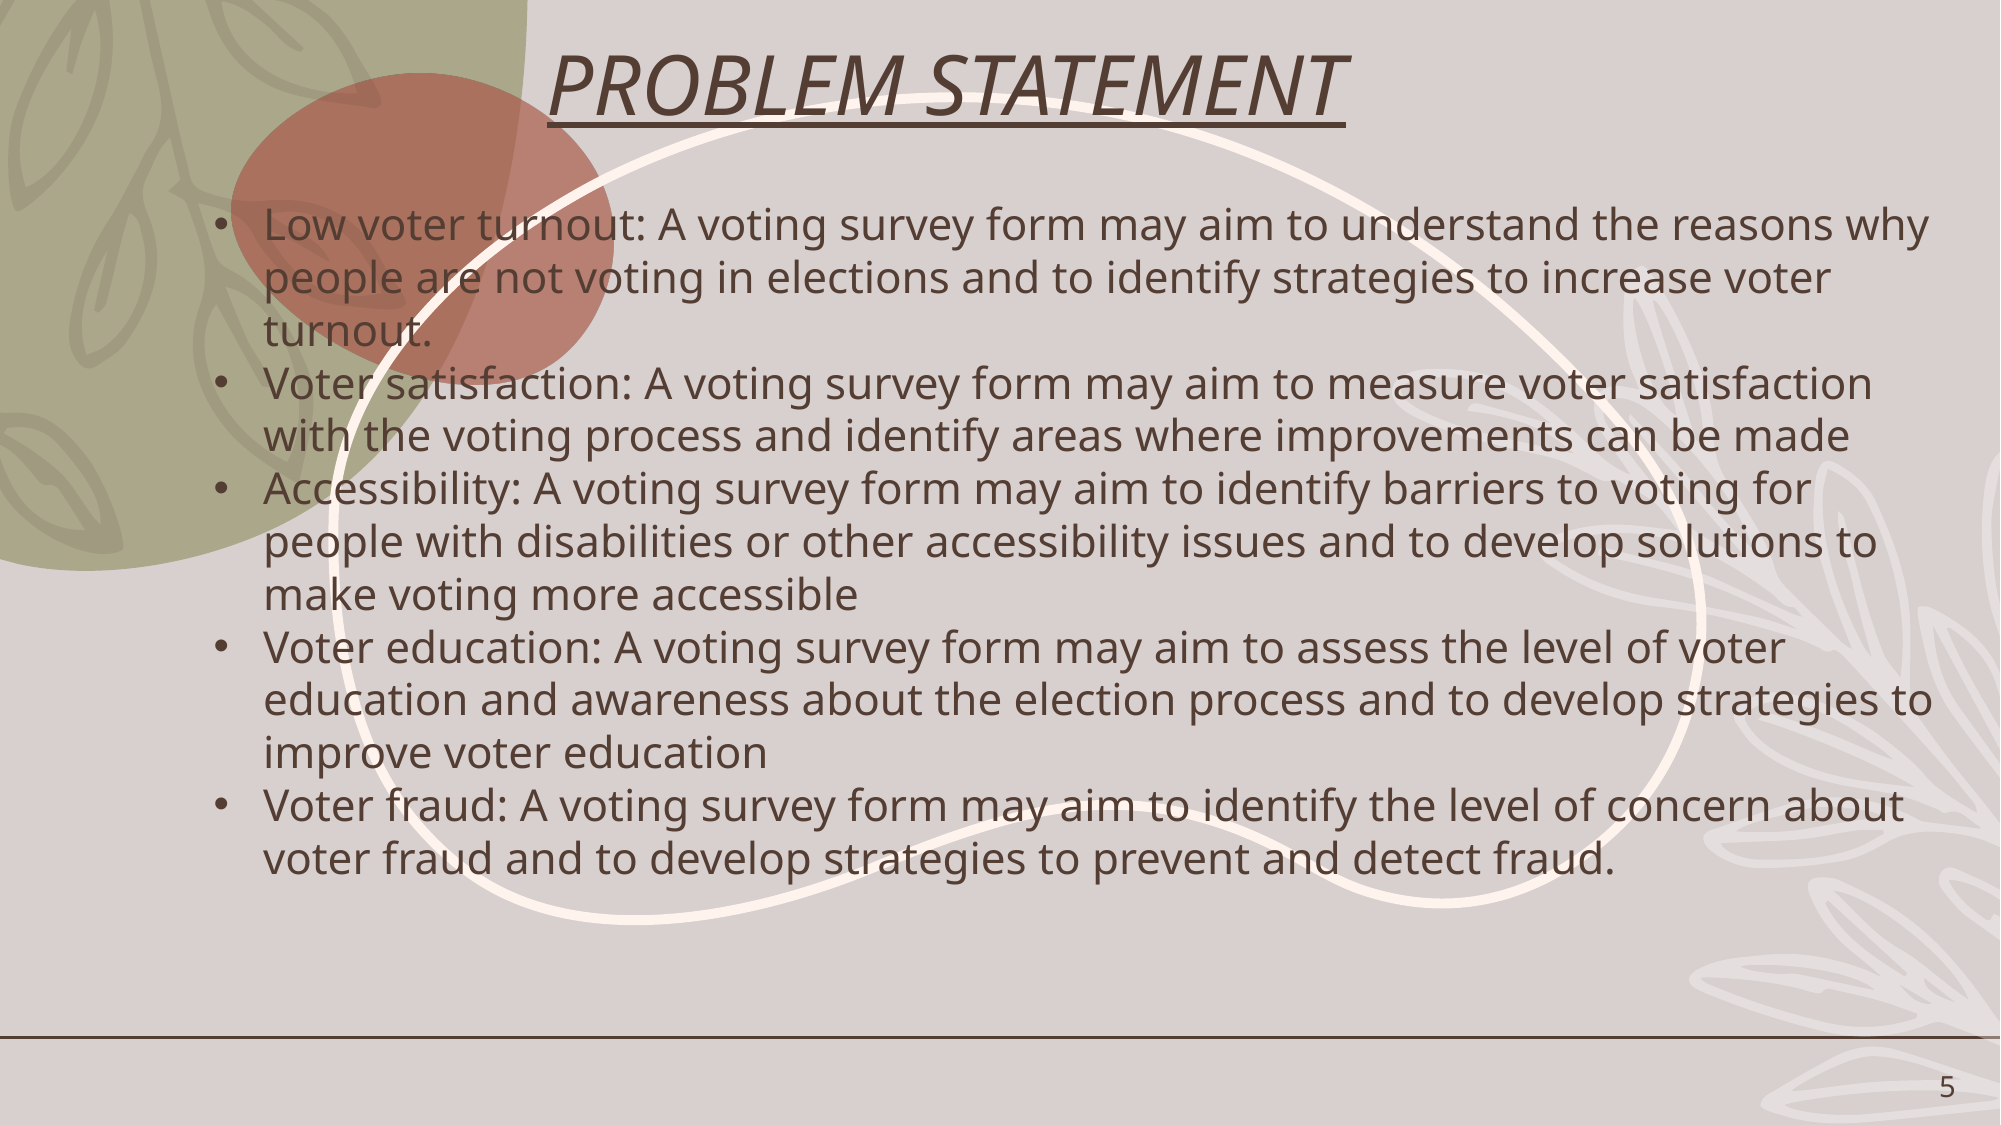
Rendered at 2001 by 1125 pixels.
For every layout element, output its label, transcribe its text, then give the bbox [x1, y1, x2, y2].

picture [599, 181, 614, 189]
picture [231, 127, 614, 189]
slide_number 5 [1808, 1060, 1971, 1112]
title PROBLEM STATEMENT [83, 50, 1809, 127]
list Low voter turnout: A voting survey form may aim to understand the reasons why people are not voting in elections and to identify strategies to increase voter turnout. Voter satisfaction: A voting survey form may aim to measure voter satisfaction with the voting process and identify areas where improvements can be made Accessibility: A voting survey form may aim to identify barriers to voting for people with disabilities or other accessibility issues and to develop solutions to make voting more accessible Voter education: A voting survey form may aim to assess the level of voter education and awareness about the election process and to develop strategies to improve voter education Voter fraud: A voting survey form may aim to identify the level of concern about voter fraud and to develop strategies to prevent and detect fraud. [198, 189, 1971, 902]
